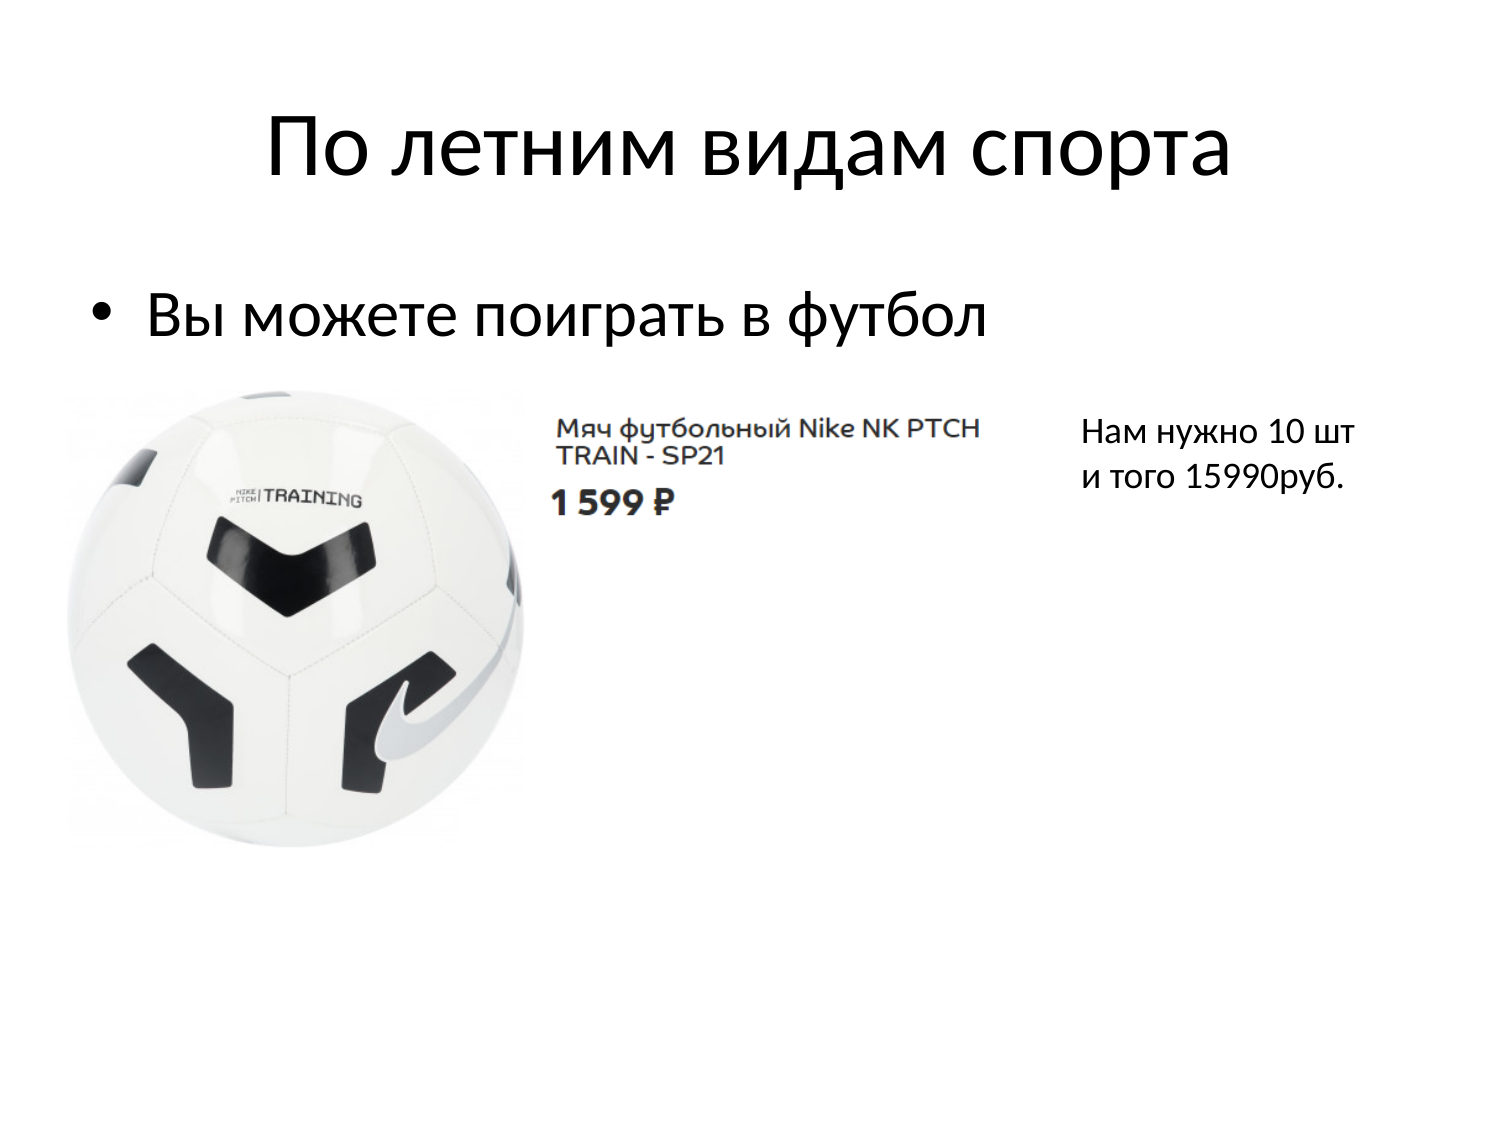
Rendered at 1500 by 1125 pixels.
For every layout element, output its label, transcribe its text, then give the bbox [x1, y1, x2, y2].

text_box Нам нужно 10 шт и того 15990руб. [1066, 398, 1395, 504]
title По летним видам спорта [75, 45, 1425, 233]
picture [46, 351, 1021, 866]
list Вы можете поиграть в футбол [75, 262, 1425, 1005]
